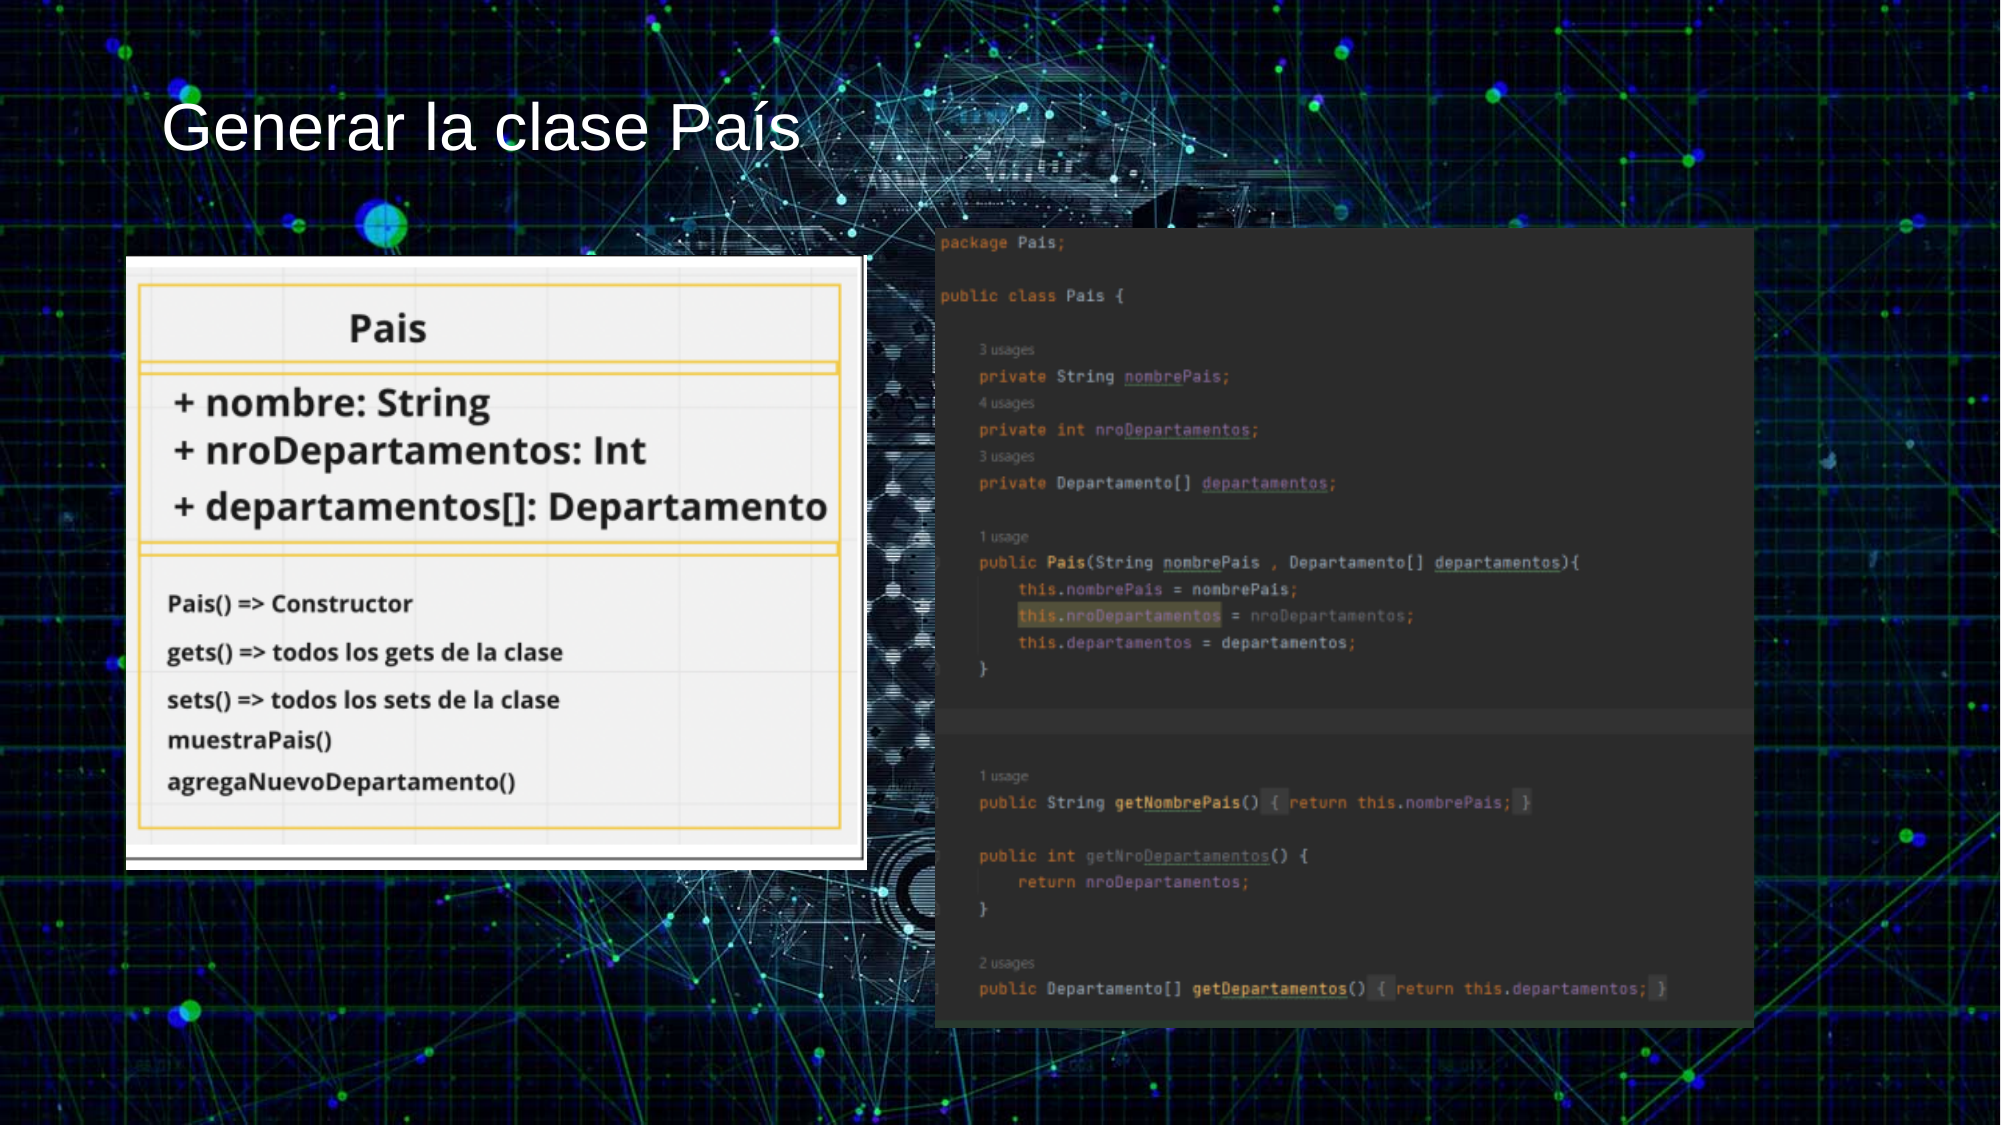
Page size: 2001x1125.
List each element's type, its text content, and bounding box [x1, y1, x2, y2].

text_box Generar la clase País [147, 76, 1108, 172]
picture [0, 0, 2001, 1125]
